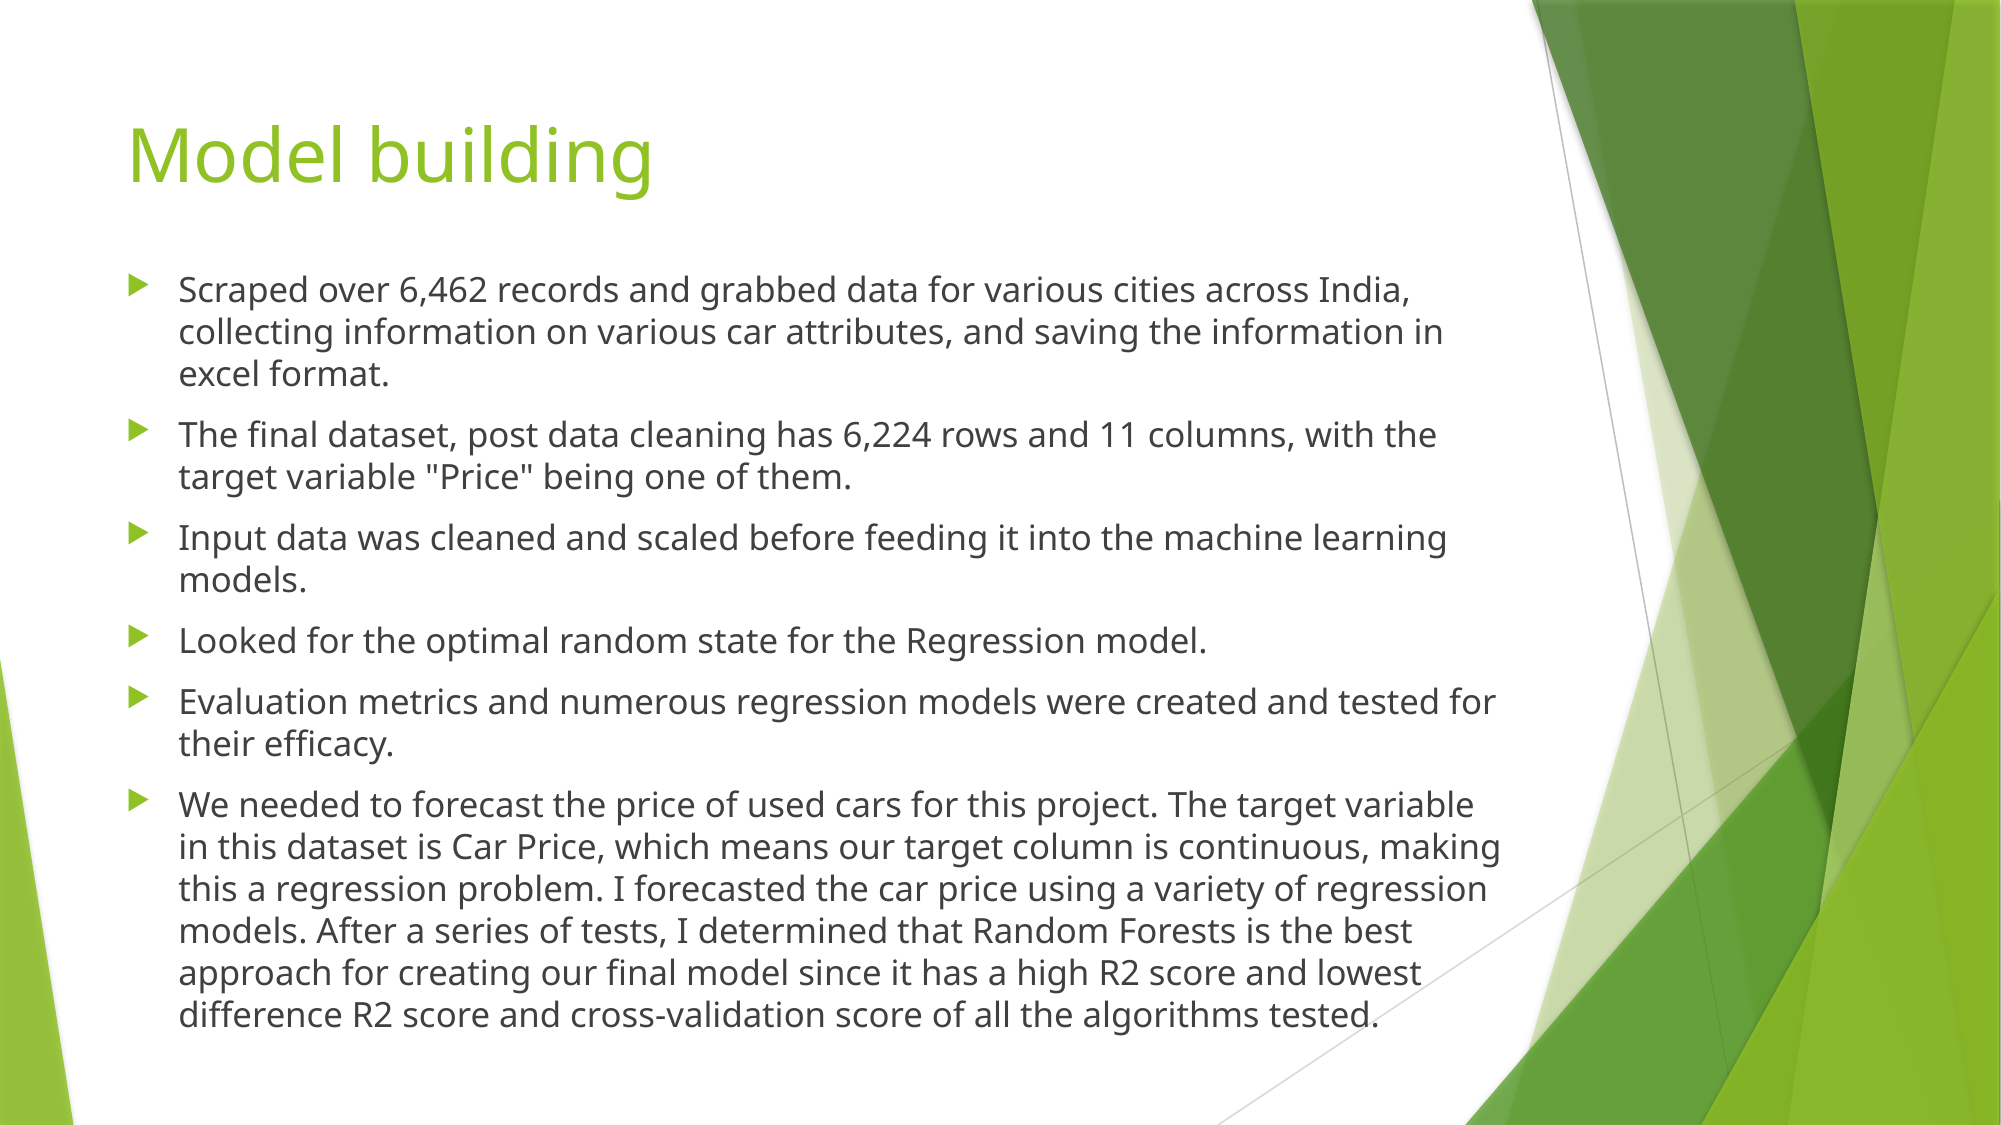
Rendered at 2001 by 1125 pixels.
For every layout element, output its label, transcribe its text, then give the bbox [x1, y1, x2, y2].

title Model building [111, 99, 1522, 260]
list Scraped over 6,462 records and grabbed data for various cities across India, collecting information on various car attributes, and saving the information in excel format. The final dataset, post data cleaning has 6,224 rows and 11 columns, with the target variable "Price" being one of them. Input data was cleaned and scaled before feeding it into the machine learning models. Looked for the optimal random state for the Regression model. Evaluation metrics and numerous regression models were created and tested for their efficacy. We needed to forecast the price of used cars for this project. The target variable in this dataset is Car Price, which means our target column is continuous, making this a regression problem. I forecasted the car price using a variety of regression models. After a series of tests, I determined that Random Forests is the best approach for creating our final model since it has a high R2 score and lowest difference R2 score and cross-validation score of all the algorithms tested. [111, 260, 1522, 1080]
